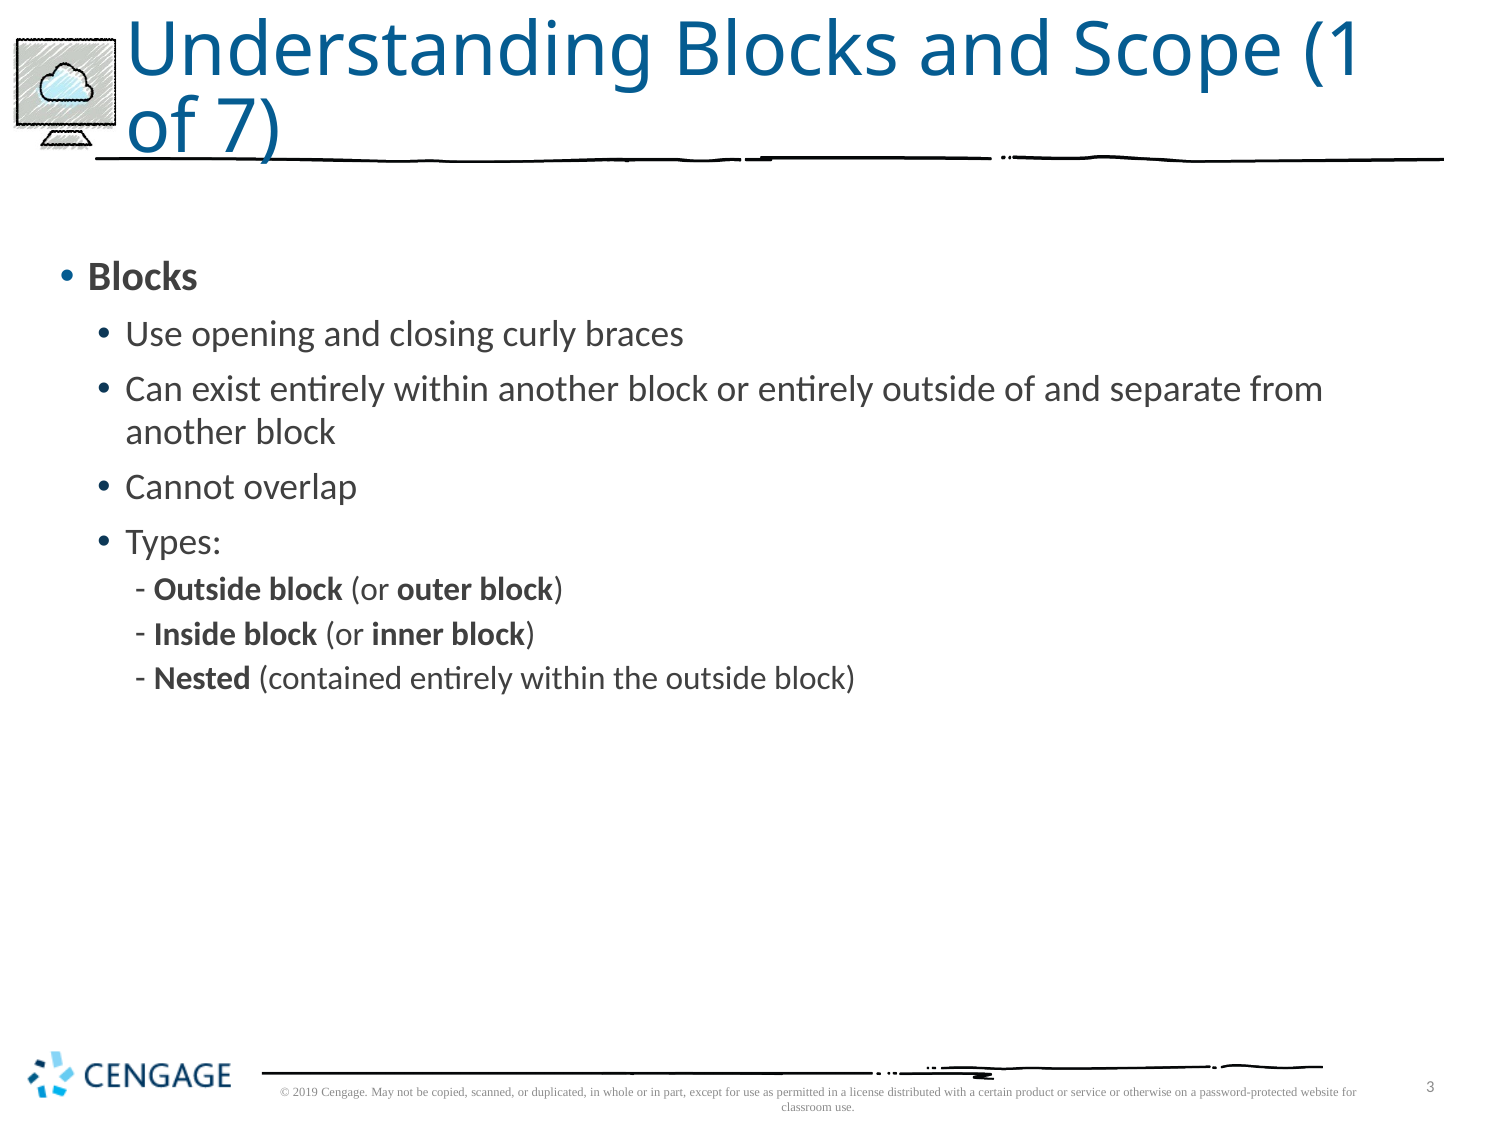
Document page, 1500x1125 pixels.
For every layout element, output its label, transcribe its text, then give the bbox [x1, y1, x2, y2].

picture [7, 1037, 244, 1111]
picture [95, 155, 1444, 163]
list Blocks Use opening and closing curly braces Can exist entirely within another block or entirely outside of and separate from another block Cannot overlap Types: Outside block (or outer block) Inside block (or inner block) Nested (contained entirely within the outside block) [59, 252, 1441, 485]
picture [12, 36, 117, 151]
footer © 2019 Cengage. May not be copied, scanned, or duplicated, in whole or in part, except for use as permitted in a license distributed with a certain product or service or otherwise on a password-protected website for classroom use. [261, 1079, 1375, 1120]
picture [261, 1064, 1323, 1079]
title Understanding Blocks and Scope (1 of 7) [125, 66, 1442, 116]
